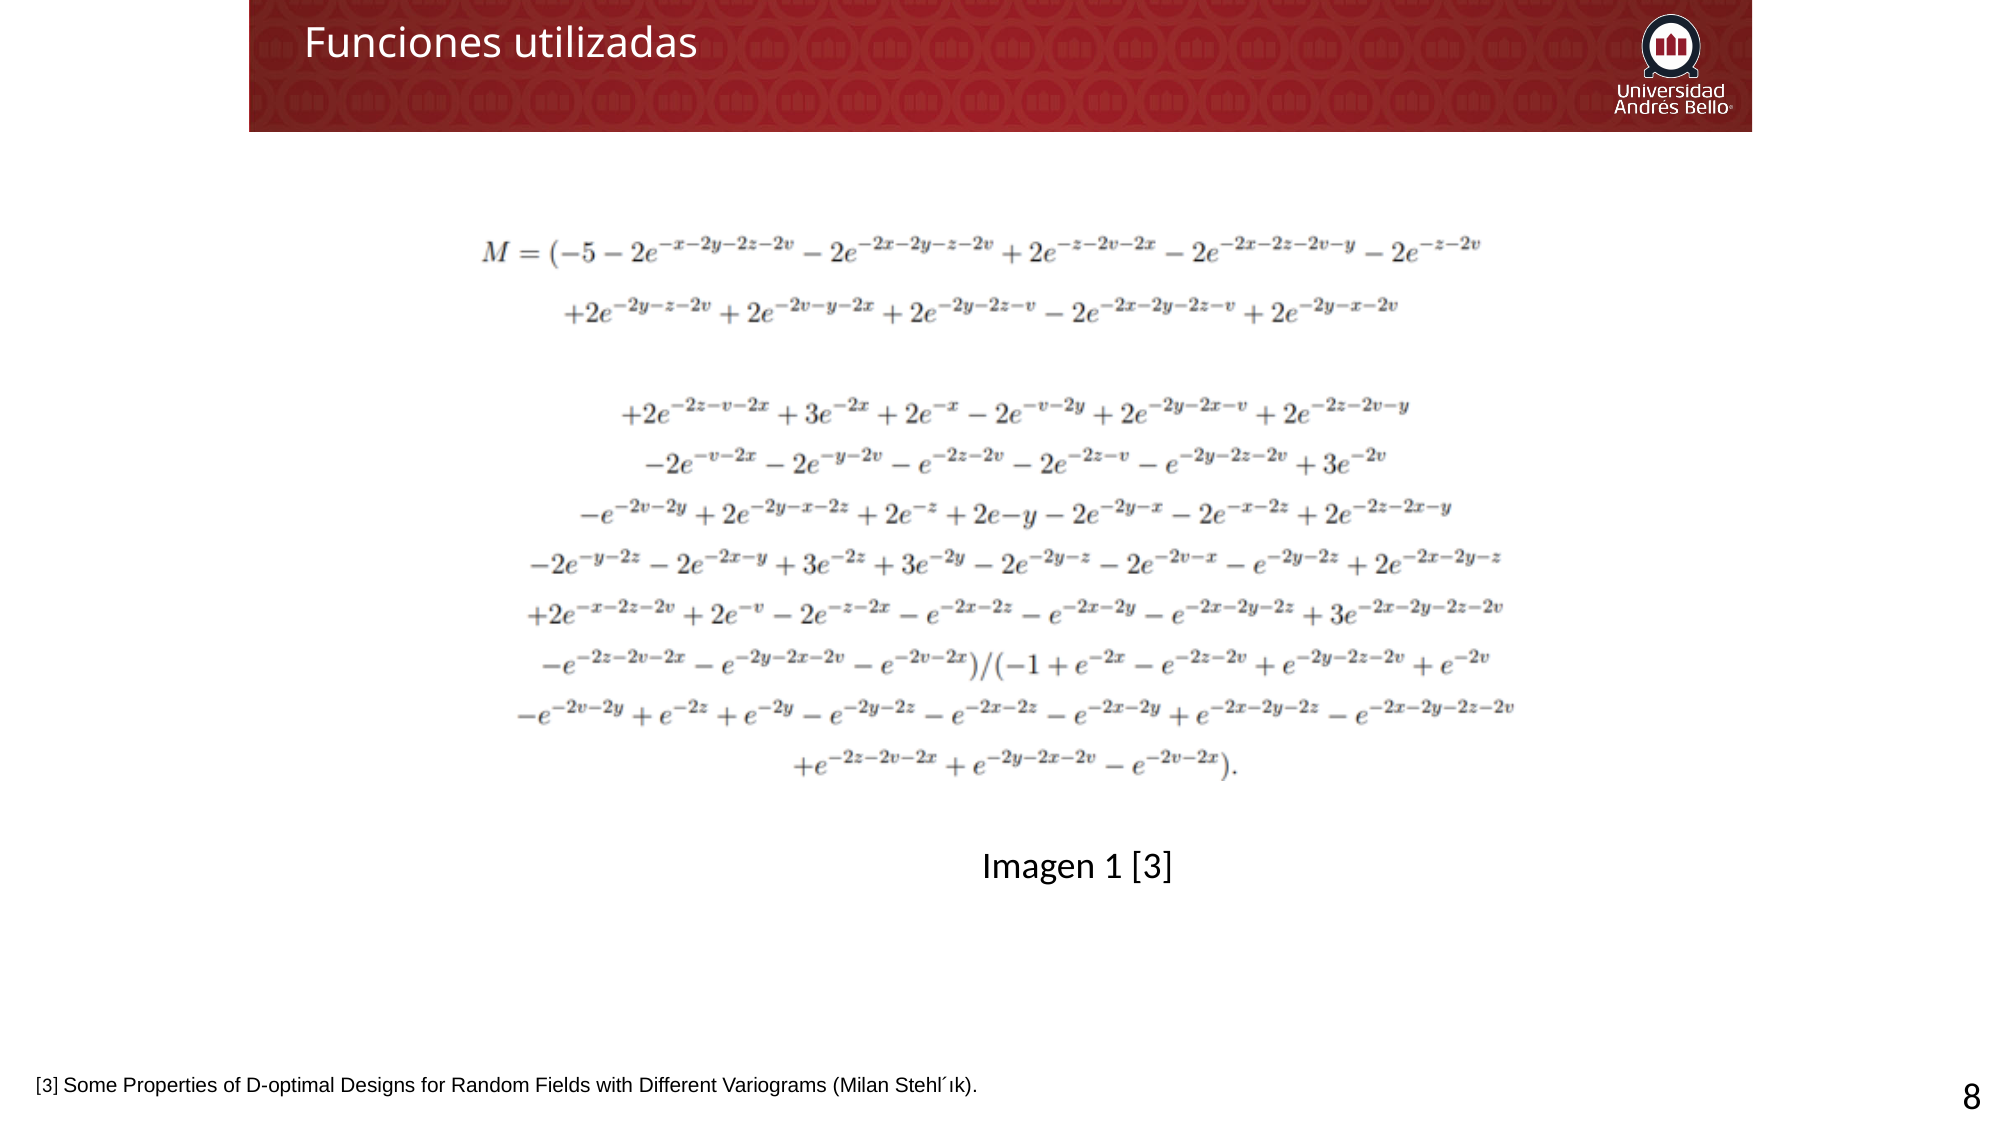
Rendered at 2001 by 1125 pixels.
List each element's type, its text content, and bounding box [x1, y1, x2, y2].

picture [479, 226, 1521, 781]
text_box [3] Some Properties of D-optimal Designs for Random Fields with Different Variograms (Milan Stehl´ık). [20, 1064, 993, 1125]
picture [247, 0, 1753, 132]
text_box 8 [1947, 1064, 2000, 1125]
text_box Imagen 1 [3] [967, 833, 1189, 894]
